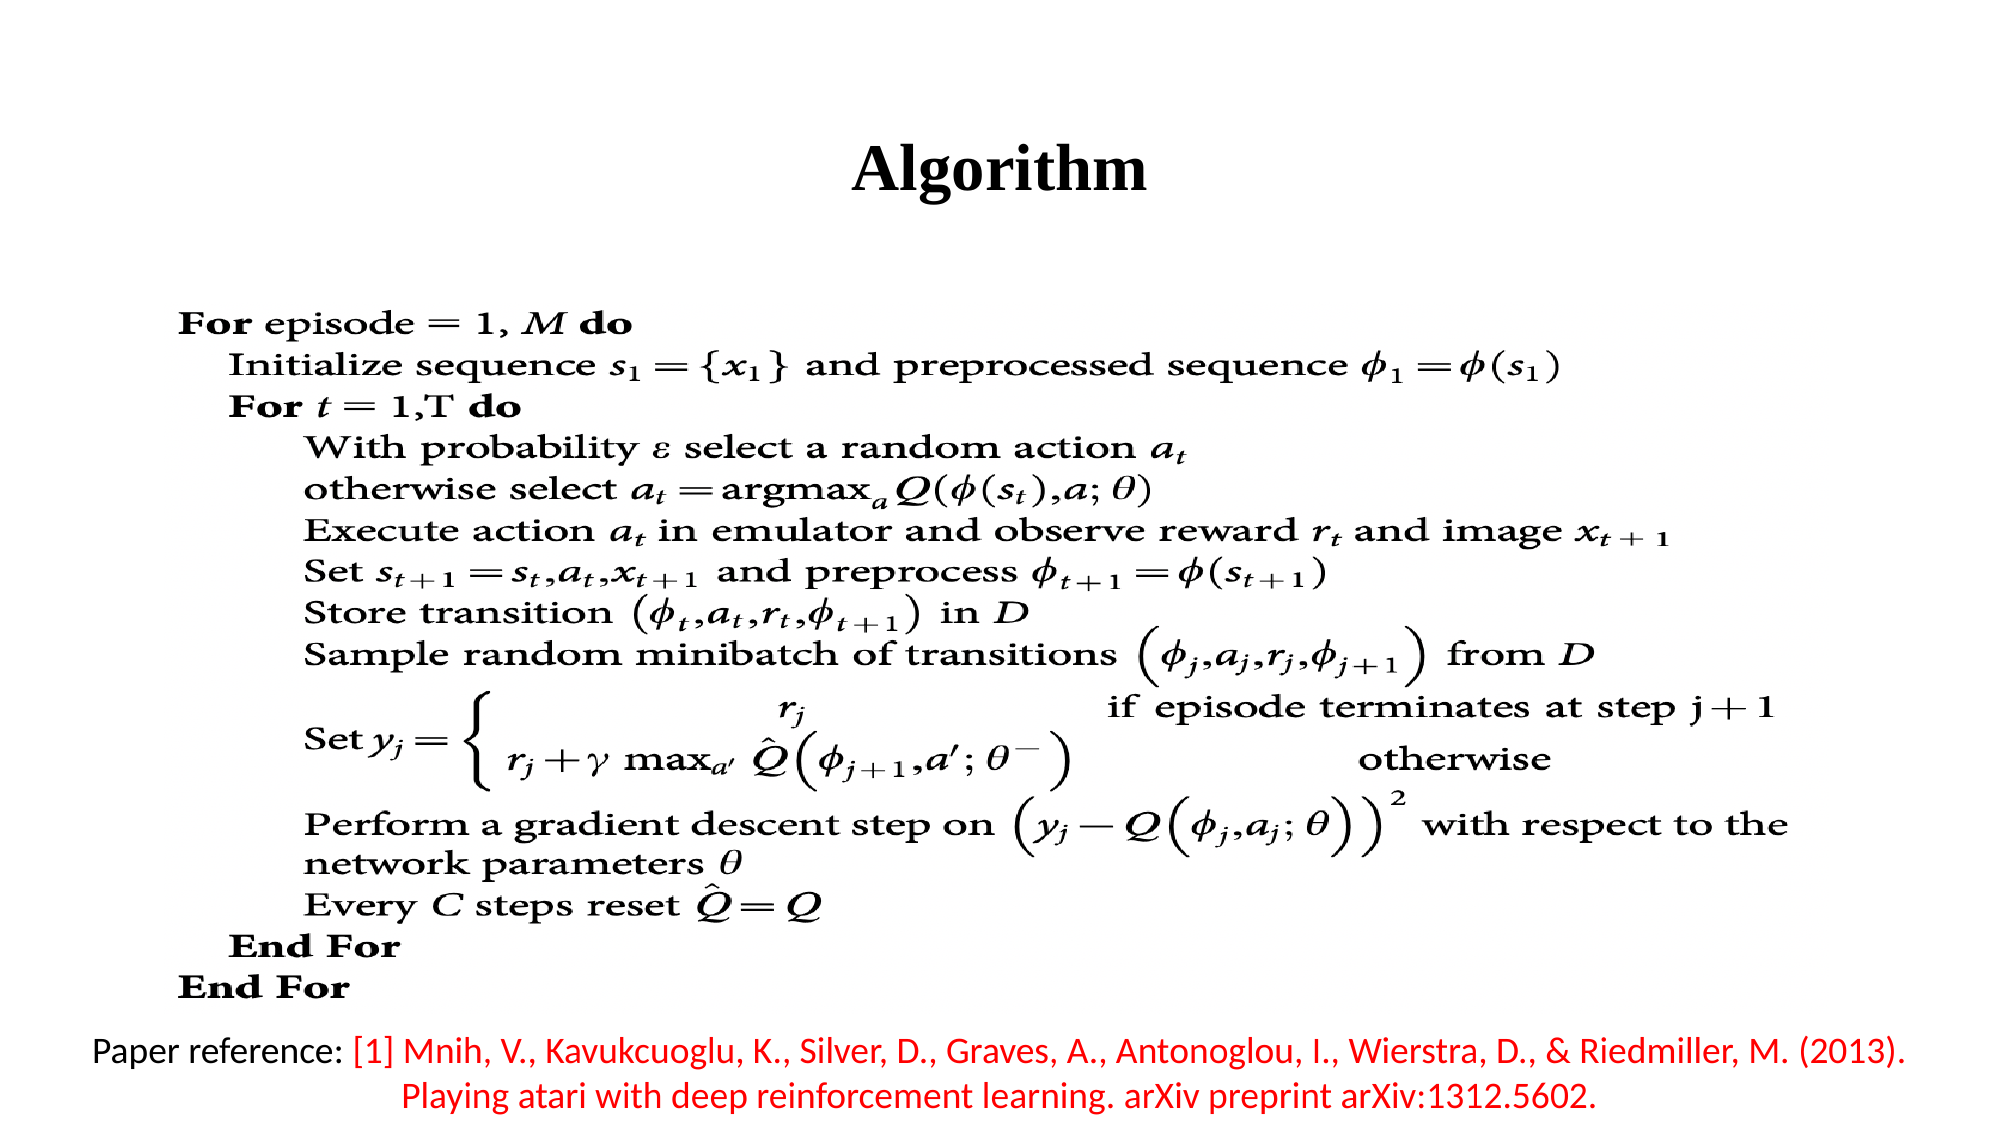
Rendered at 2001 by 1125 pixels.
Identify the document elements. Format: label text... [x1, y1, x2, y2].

title Algorithm [137, 59, 1863, 278]
text_box Paper reference: [1] Mnih, V., Kavukcuoglu, K., Silver, D., Graves, A., Antonoglou, I., Wierstra, D., & Riedmiller, M. (2013). Playing atari with deep reinforcement learning. arXiv preprint arXiv:1312.5602. [34, 1018, 1966, 1124]
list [163, 302, 1829, 1014]
